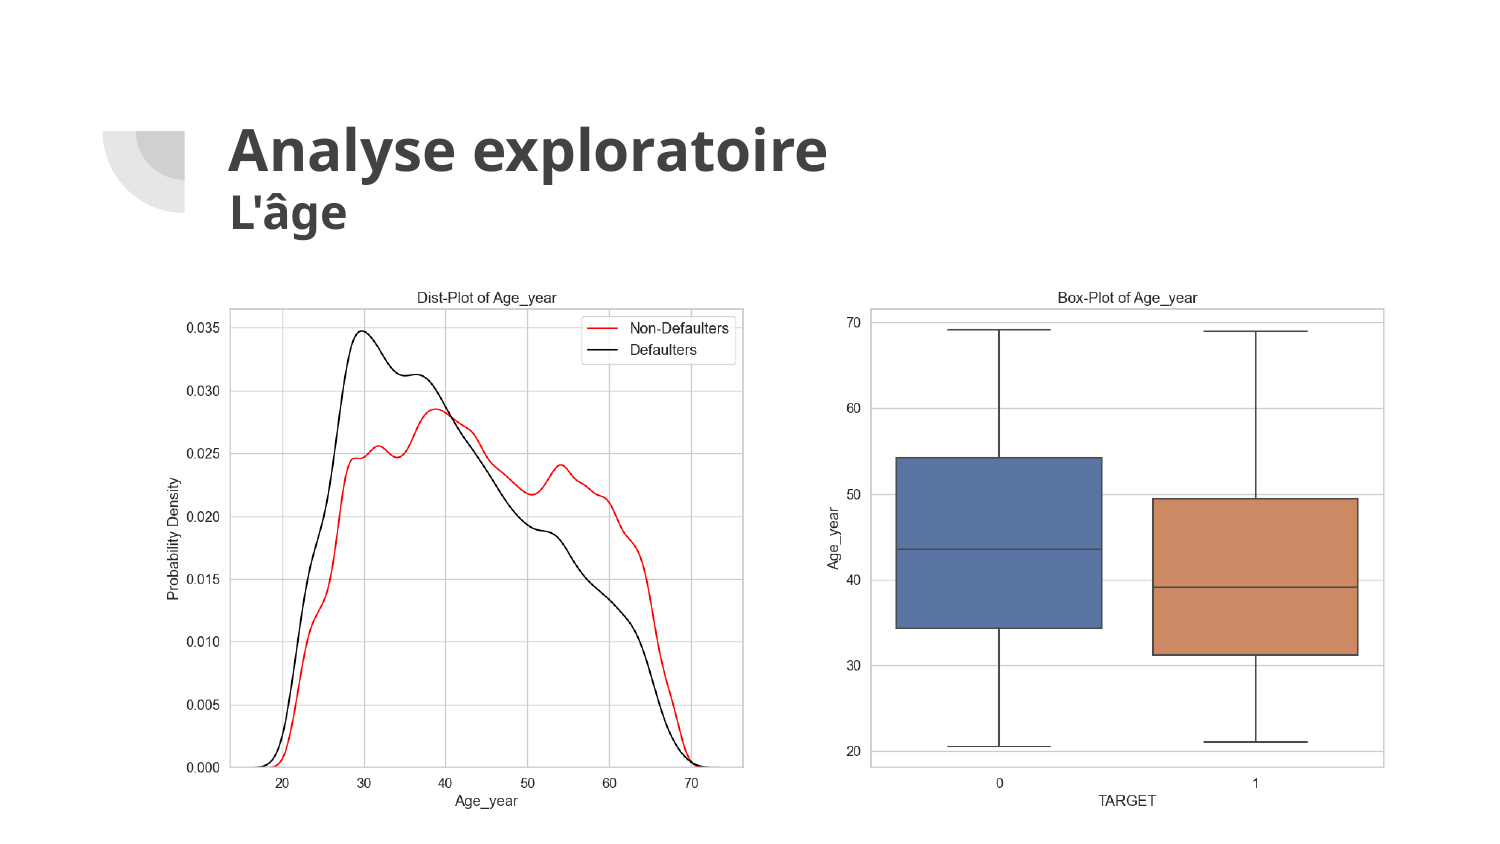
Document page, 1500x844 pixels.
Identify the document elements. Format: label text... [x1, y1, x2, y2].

picture [159, 284, 1390, 817]
title Analyse exploratoire L'âge [213, 98, 1368, 263]
